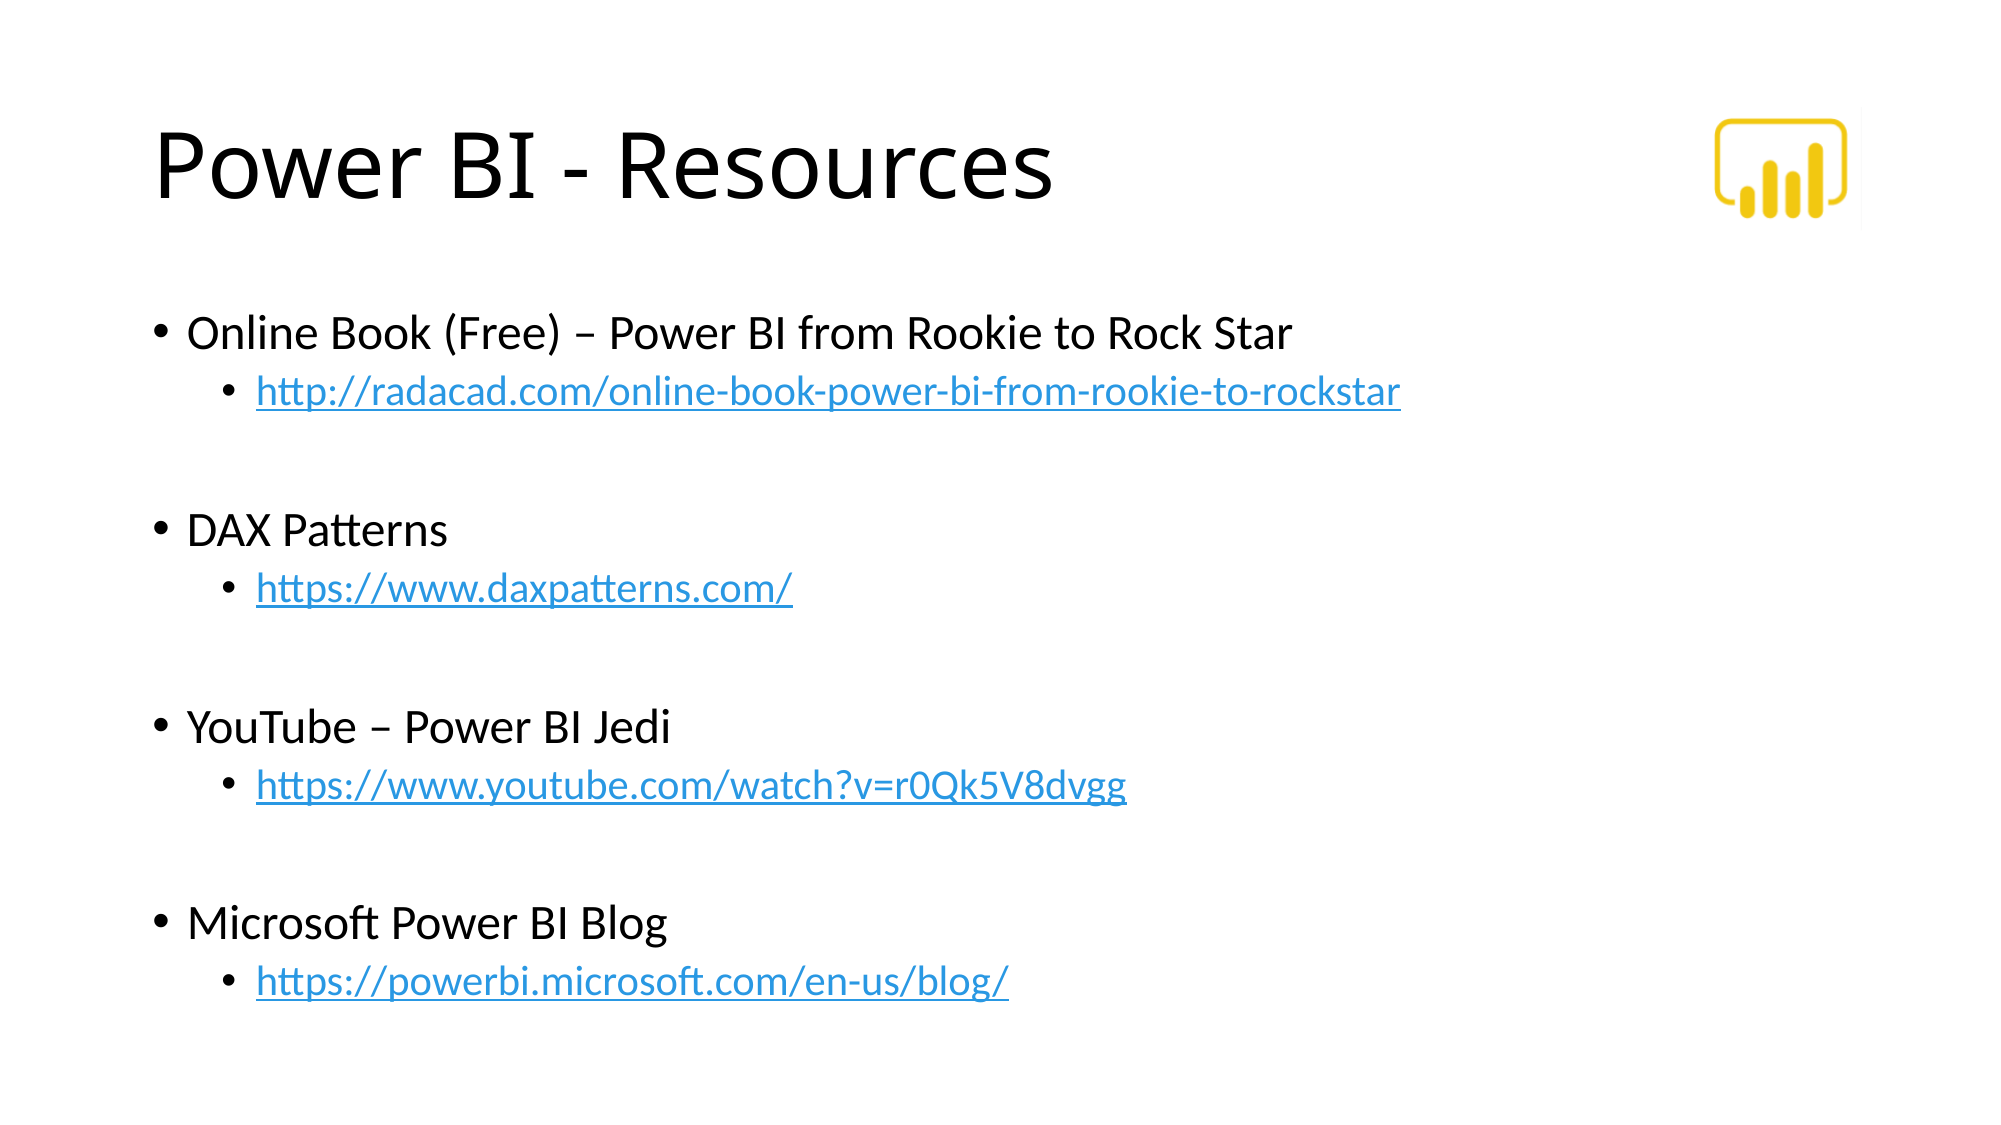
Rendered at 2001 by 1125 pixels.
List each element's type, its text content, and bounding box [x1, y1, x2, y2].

title Power BI - Resources [137, 59, 1863, 278]
picture [1701, 107, 1863, 231]
list Online Book (Free) – Power BI from Rookie to Rock Star http://radacad.com/online-book-power-bi-from-rookie-to-rockstar DAX Patterns https://www.daxpatterns.com/ YouTube – Power BI Jedi https://www.youtube.com/watch?v=r0Qk5V8dvgg Microsoft Power BI Blog https://powerbi.microsoft.com/en-us/blog/ [137, 299, 1863, 1014]
